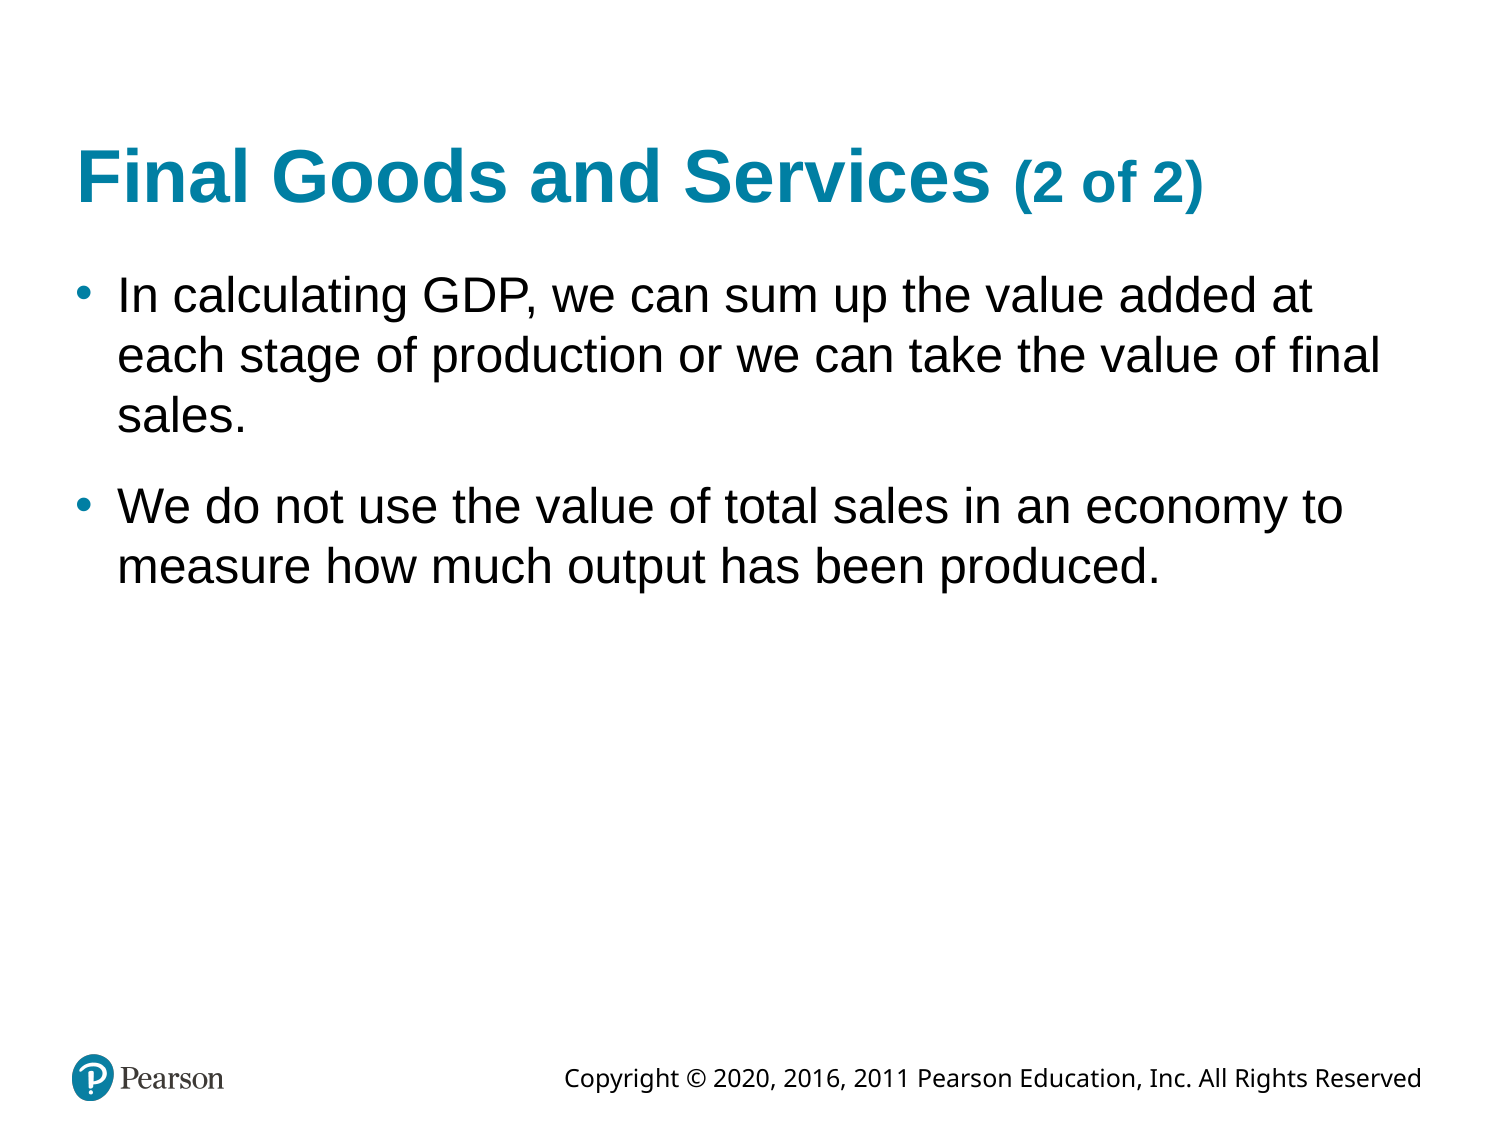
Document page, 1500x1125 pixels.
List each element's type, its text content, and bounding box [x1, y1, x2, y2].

picture [98, 1054, 224, 1101]
picture [72, 1054, 88, 1070]
picture [80, 1063, 106, 1088]
list In calculating GDP, we can sum up the value added at each stage of production or we can take the value of final sales. We do not use the value of total sales in an economy to measure how much output has been produced. [75, 262, 1425, 901]
picture [72, 1087, 83, 1101]
title Final Goods and Services (2 of 2) [76, 29, 1427, 218]
